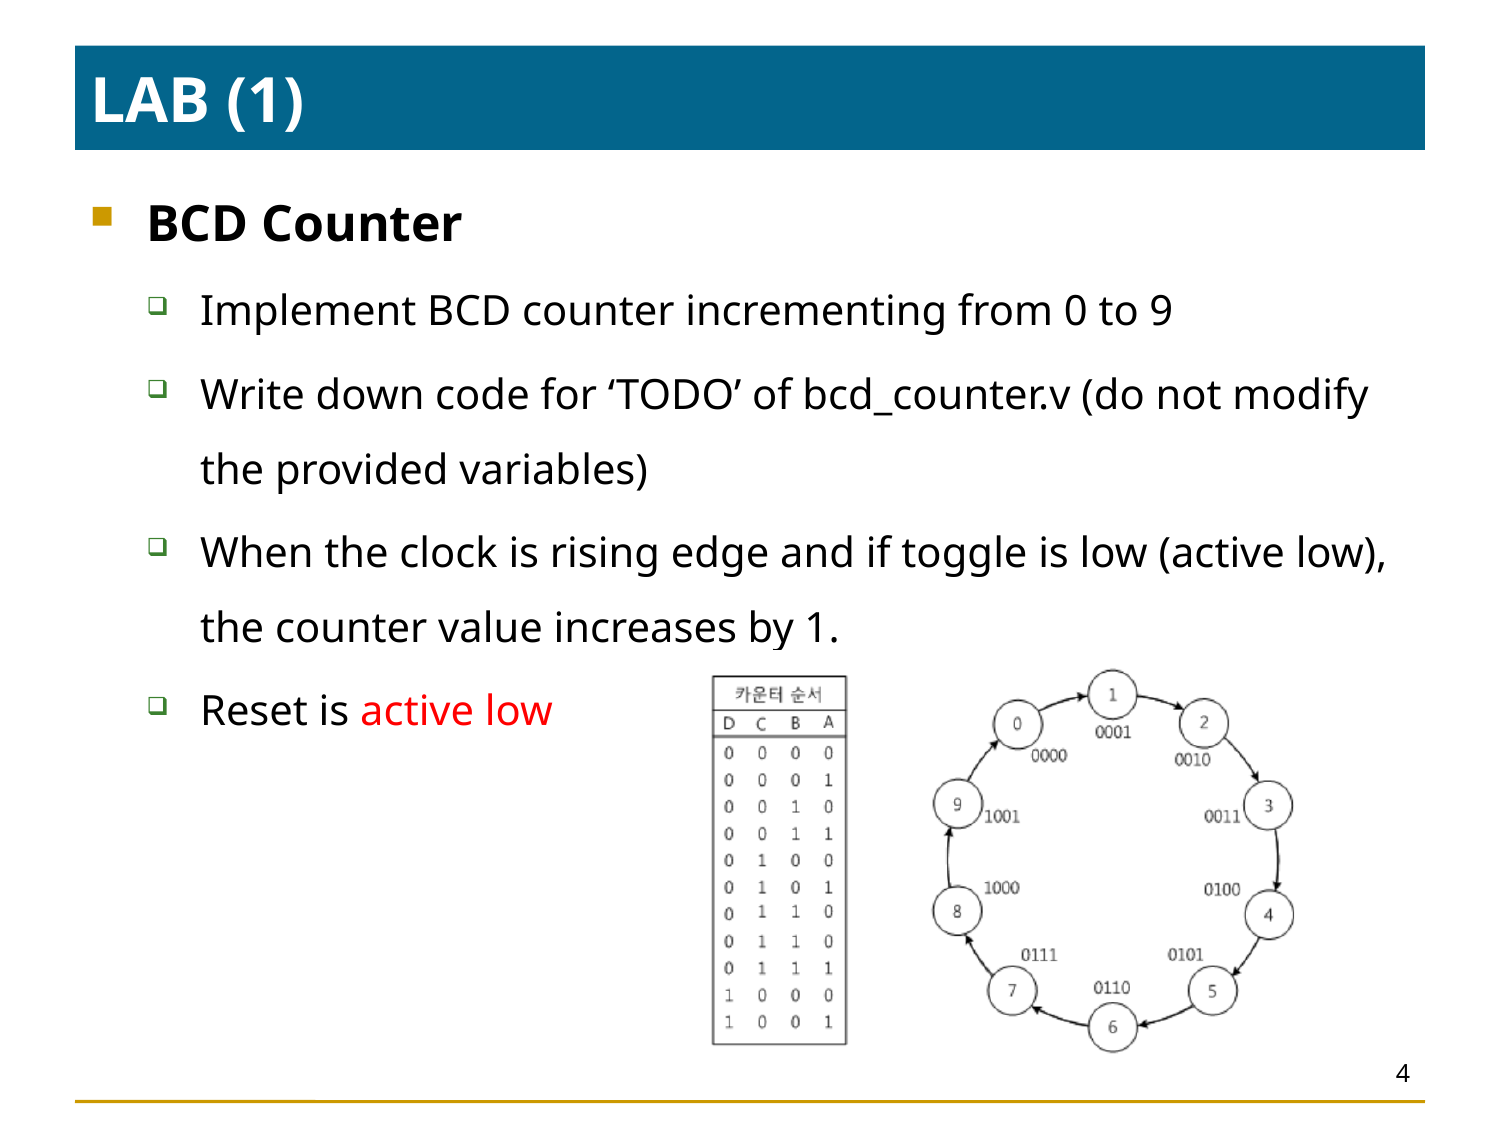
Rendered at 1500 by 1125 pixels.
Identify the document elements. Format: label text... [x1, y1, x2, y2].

title LAB (1) [75, 45, 1425, 150]
list BCD Counter Implement BCD counter incrementing from 0 to 9 Write down code for ‘TODO’ of bcd_counter.v (do not modify the provided variables) When the clock is rising edge and if toggle is low (active low), the counter value increases by 1. Reset is active low [75, 153, 1433, 1100]
slide_number 4 [1074, 1023, 1426, 1100]
picture [675, 649, 1313, 1062]
